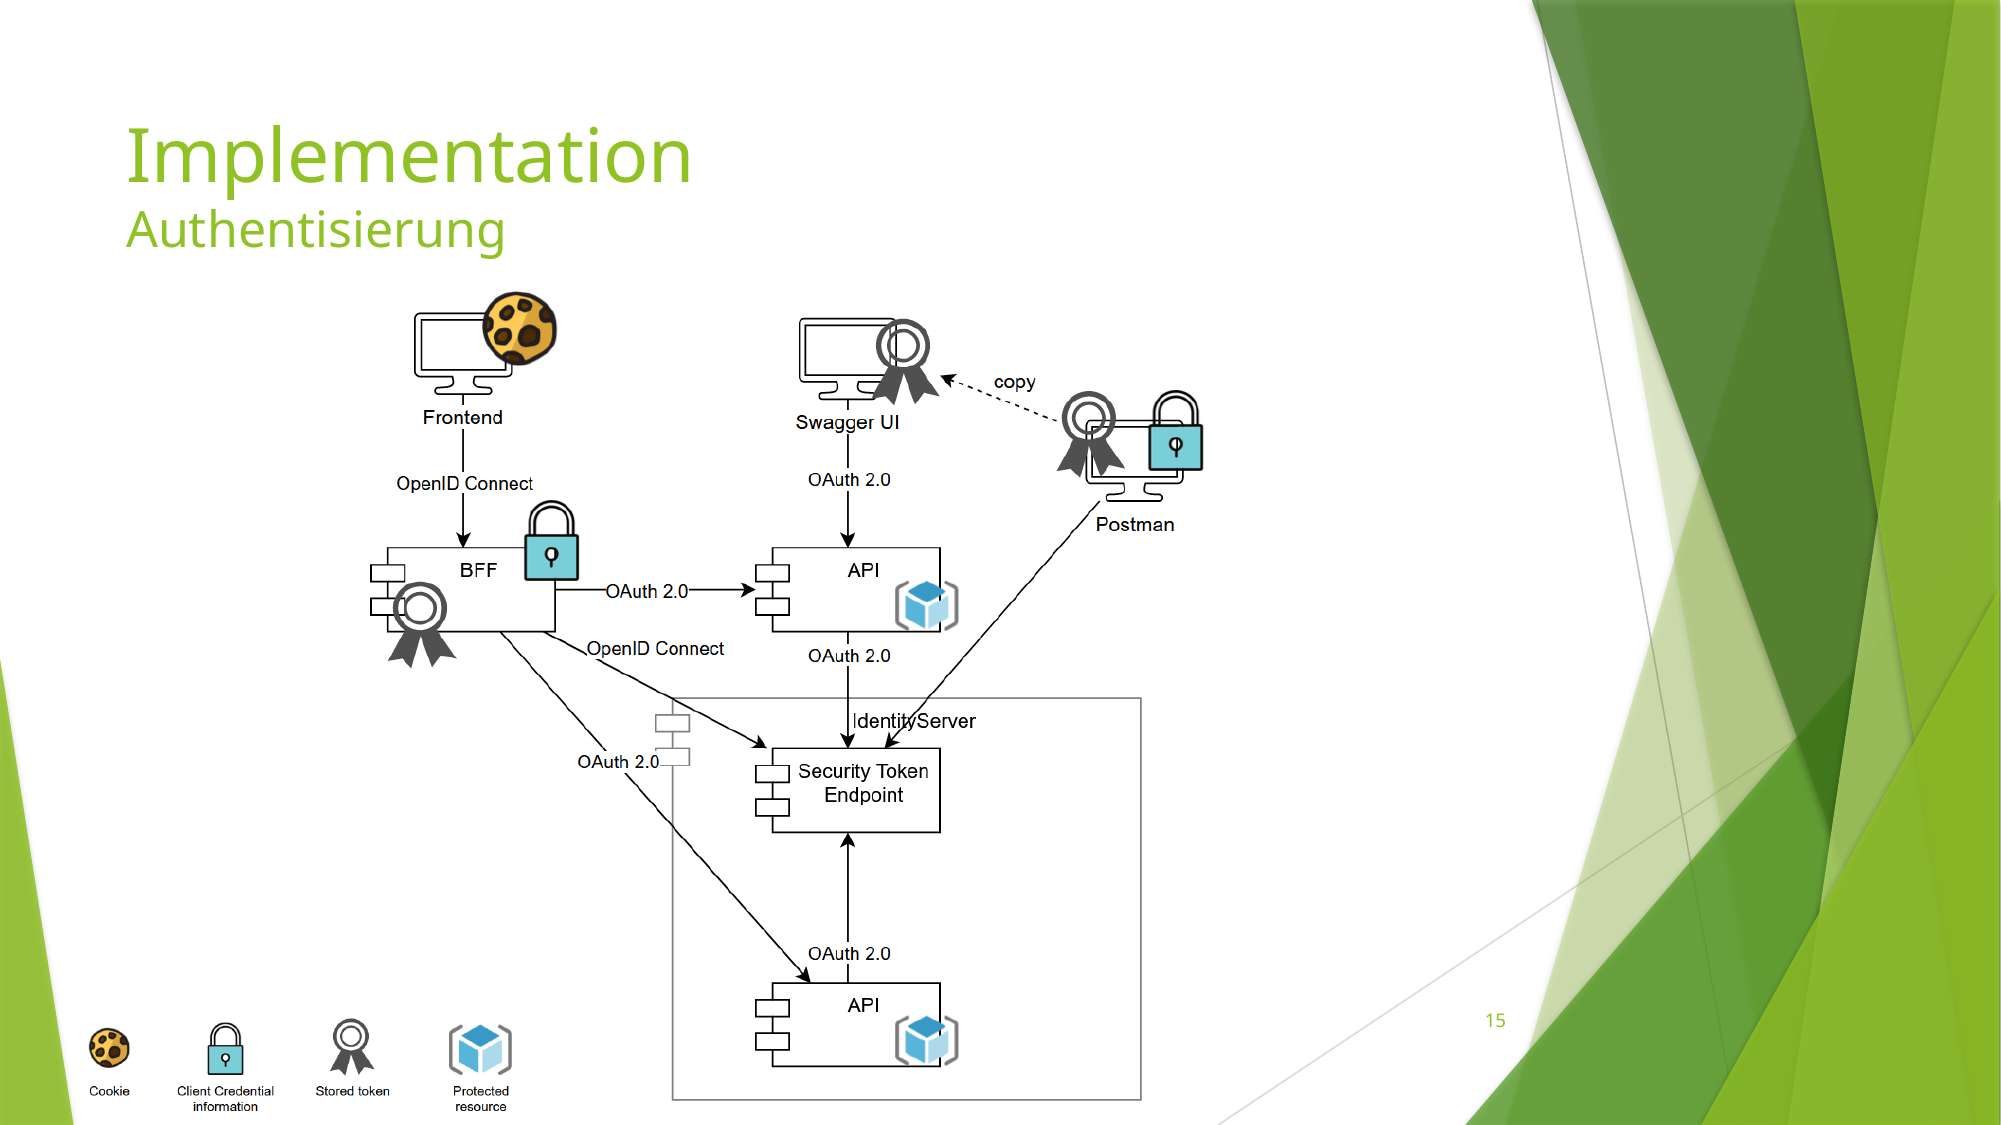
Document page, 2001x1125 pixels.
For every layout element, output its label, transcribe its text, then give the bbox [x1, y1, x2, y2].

slide_number 15 [1409, 991, 1522, 1051]
title Implementation Authentisierung [111, 99, 1522, 317]
picture [79, 285, 1216, 1119]
